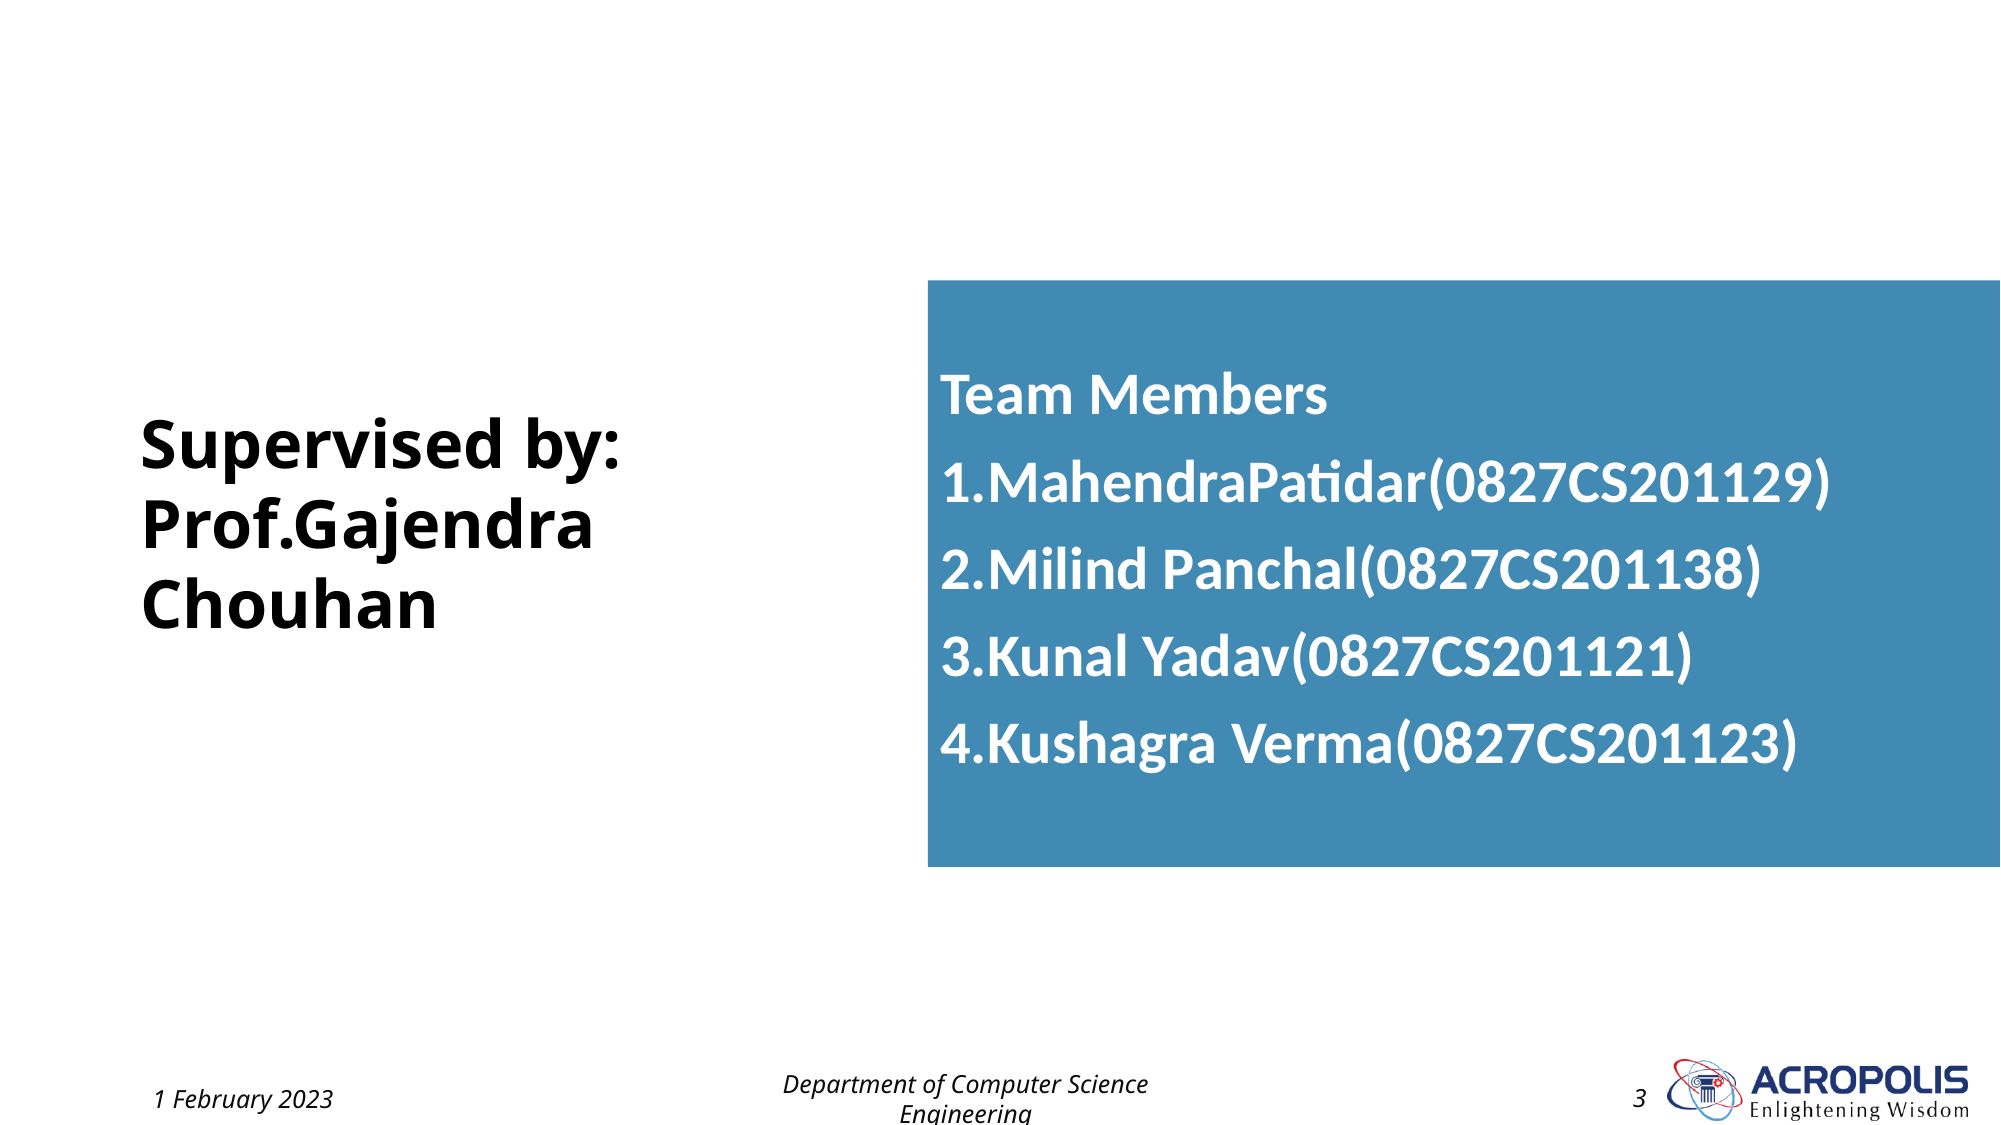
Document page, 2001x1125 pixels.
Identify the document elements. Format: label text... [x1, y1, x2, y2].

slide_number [137, 1076, 663, 1122]
footer Department of Computer Science Engineering [703, 1076, 1229, 1122]
picture [1667, 1059, 1968, 1121]
title Supervised by: Prof.Gajendra Chouhan [125, 394, 925, 753]
slide_number ‹#› [1436, 1076, 1662, 1122]
list Team Members 1.MahendraPatidar(0827CS201129) 2.Milind Panchal(0827CS201138) 3.Kunal Yadav(0827CS201121) 4.Kushagra Verma(0827CS201123) [925, 332, 1917, 797]
